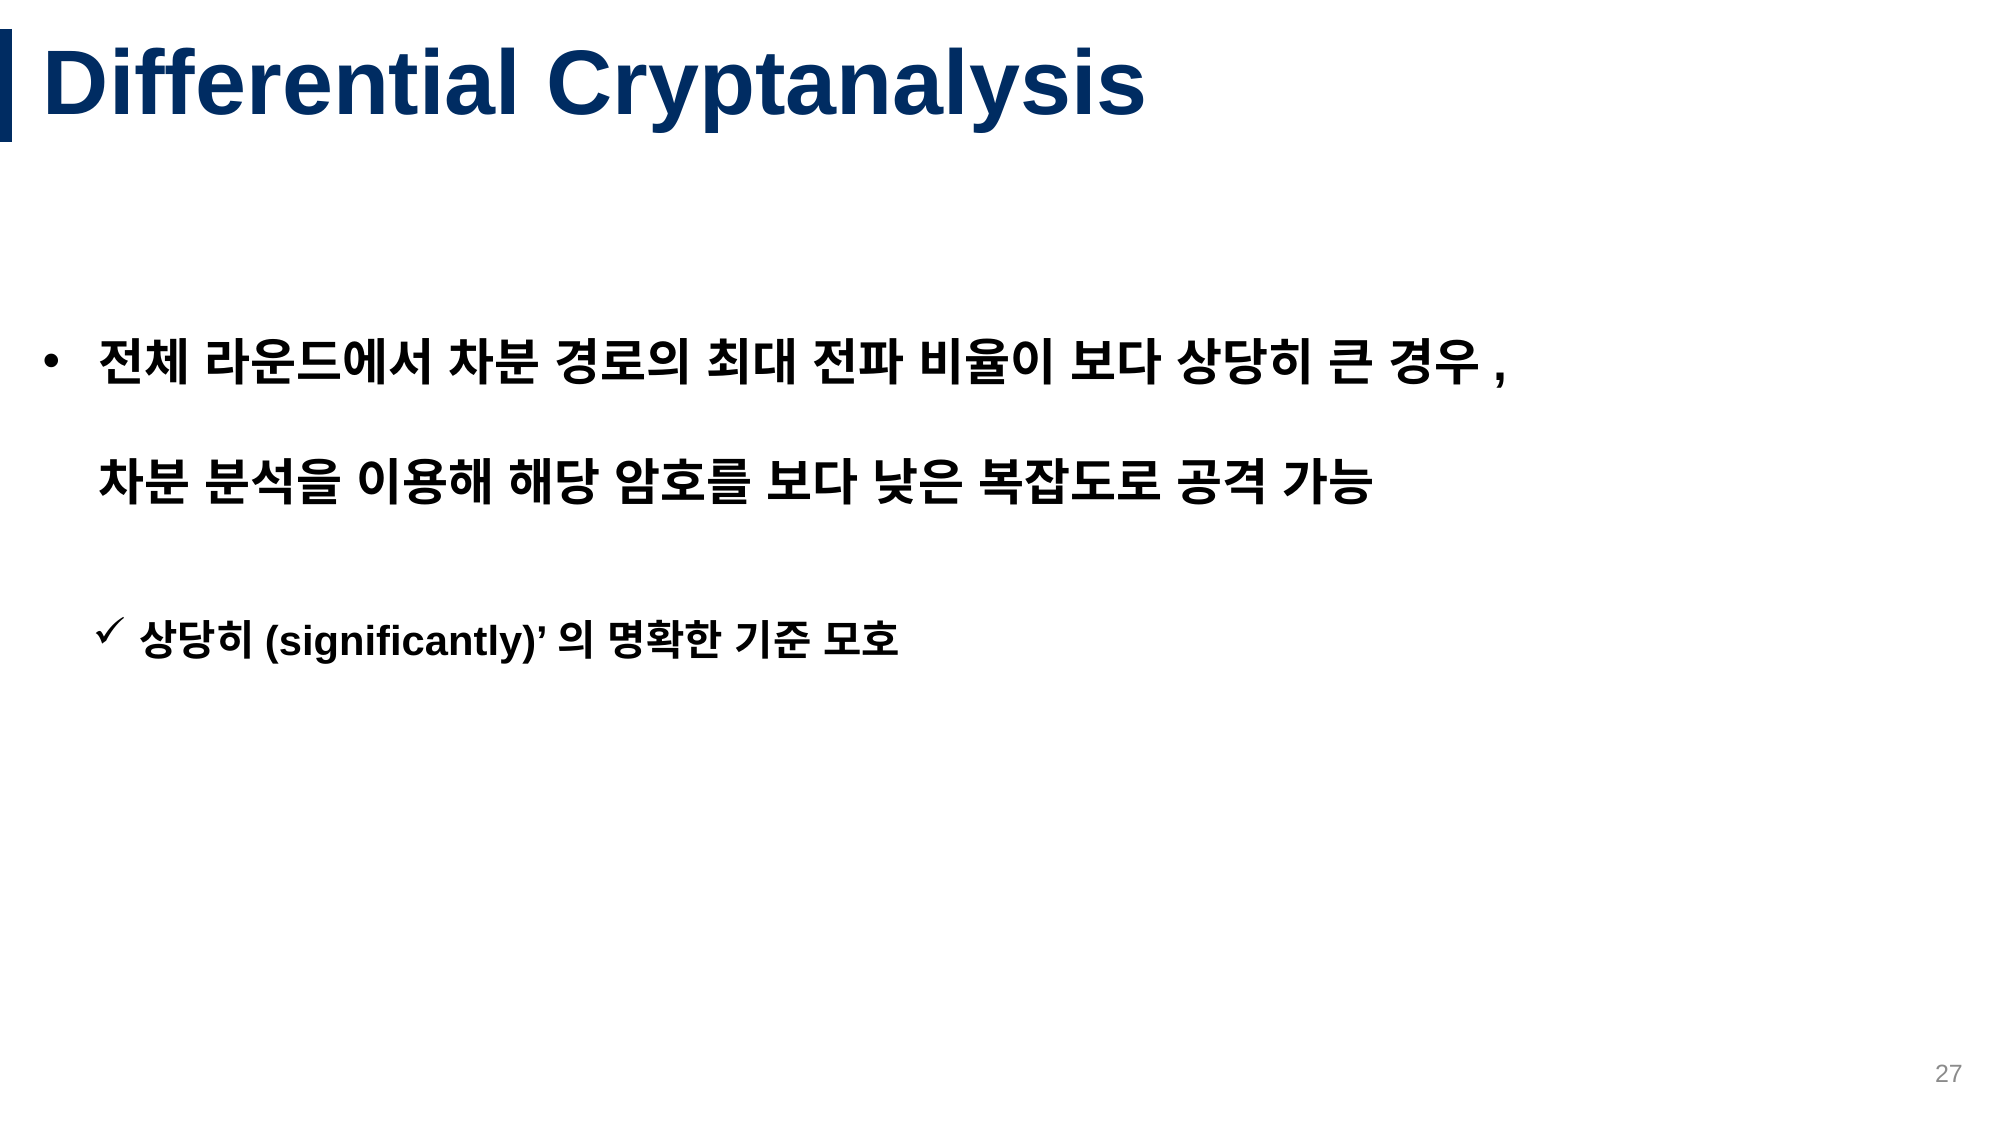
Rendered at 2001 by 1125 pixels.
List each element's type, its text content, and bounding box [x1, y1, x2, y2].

title Differential Cryptanalysis [27, 28, 2000, 142]
slide_number 27 [1527, 1042, 1978, 1103]
text_box 상당히(significantly)’의 명확한 기준 모호 [77, 581, 2000, 672]
